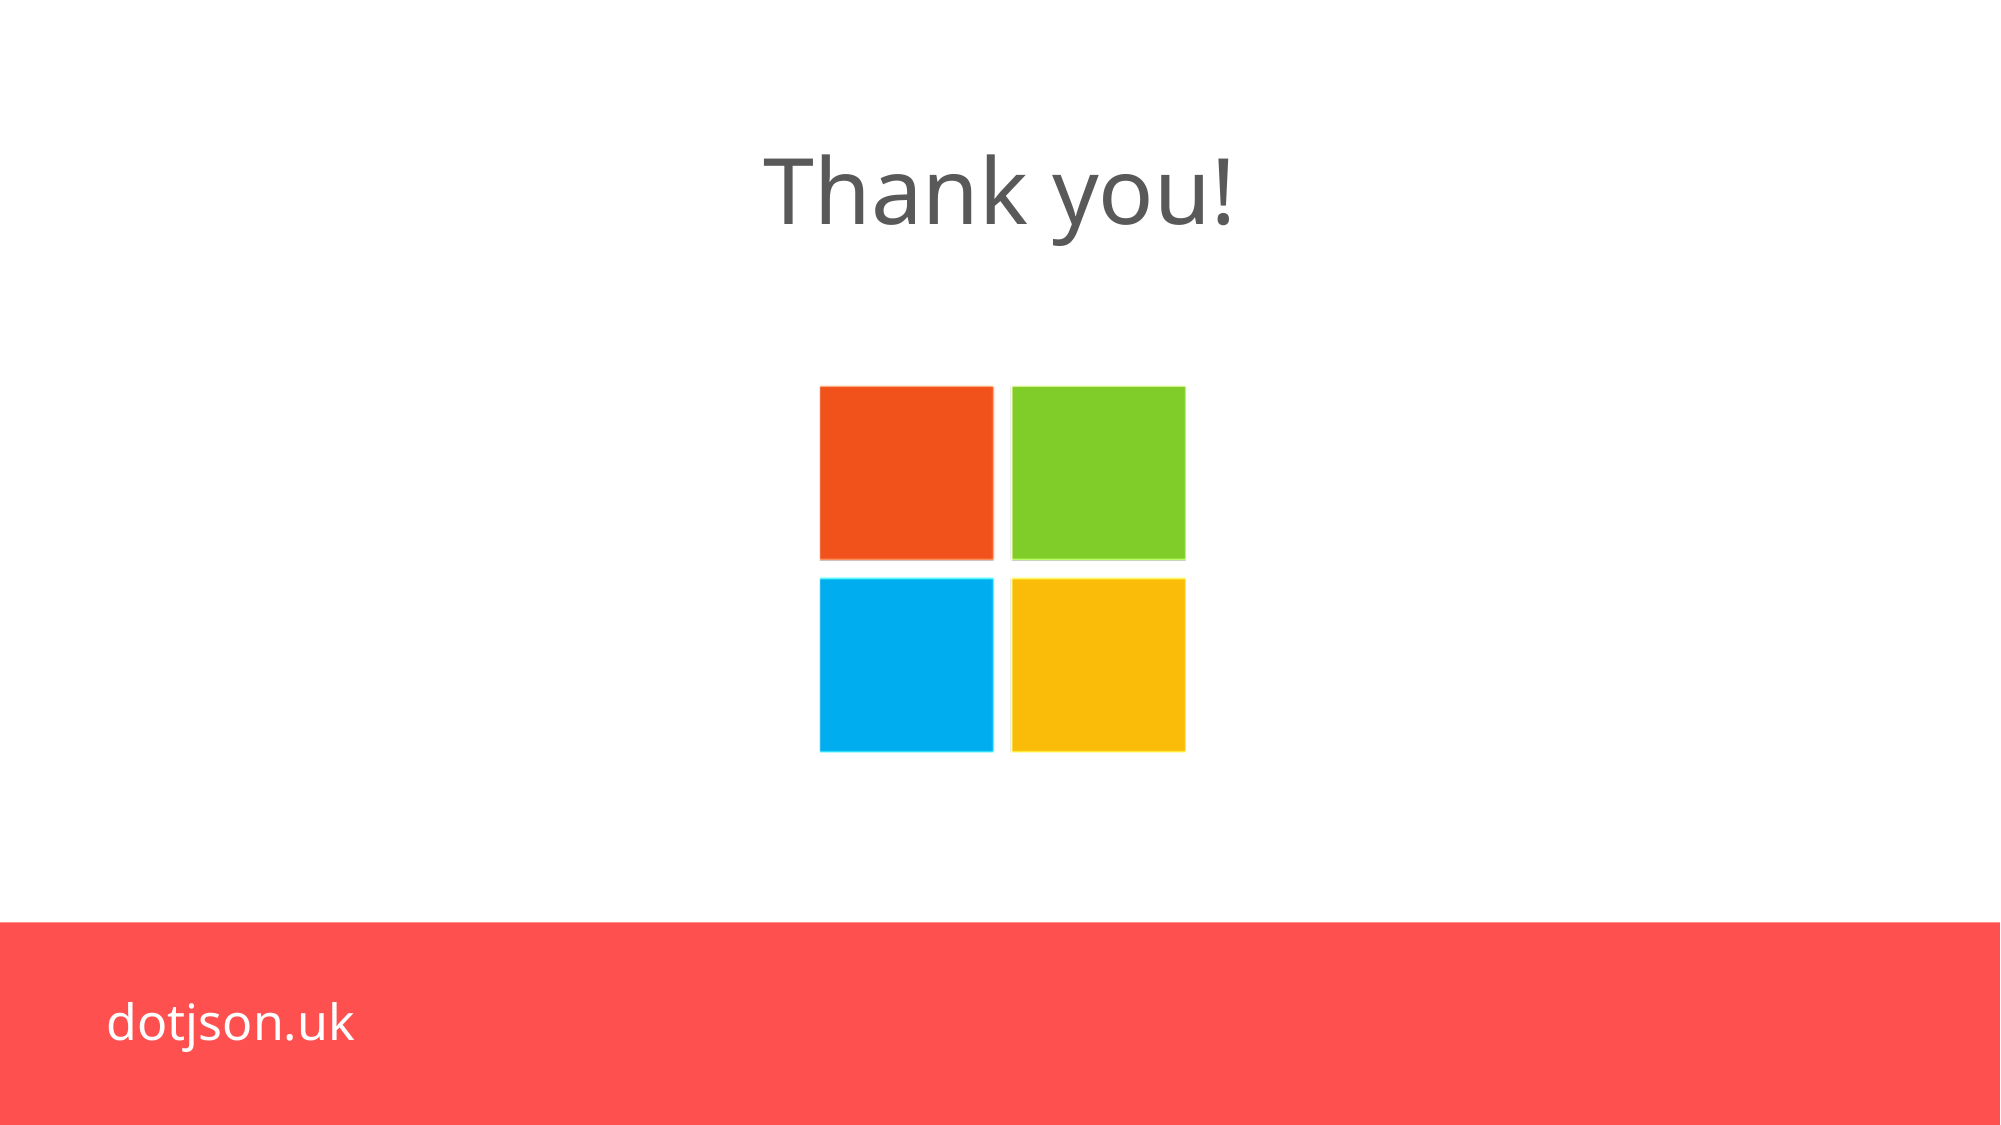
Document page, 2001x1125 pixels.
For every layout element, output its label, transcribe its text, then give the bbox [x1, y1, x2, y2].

picture [788, 365, 1219, 774]
title Thank you! [137, 86, 1863, 304]
